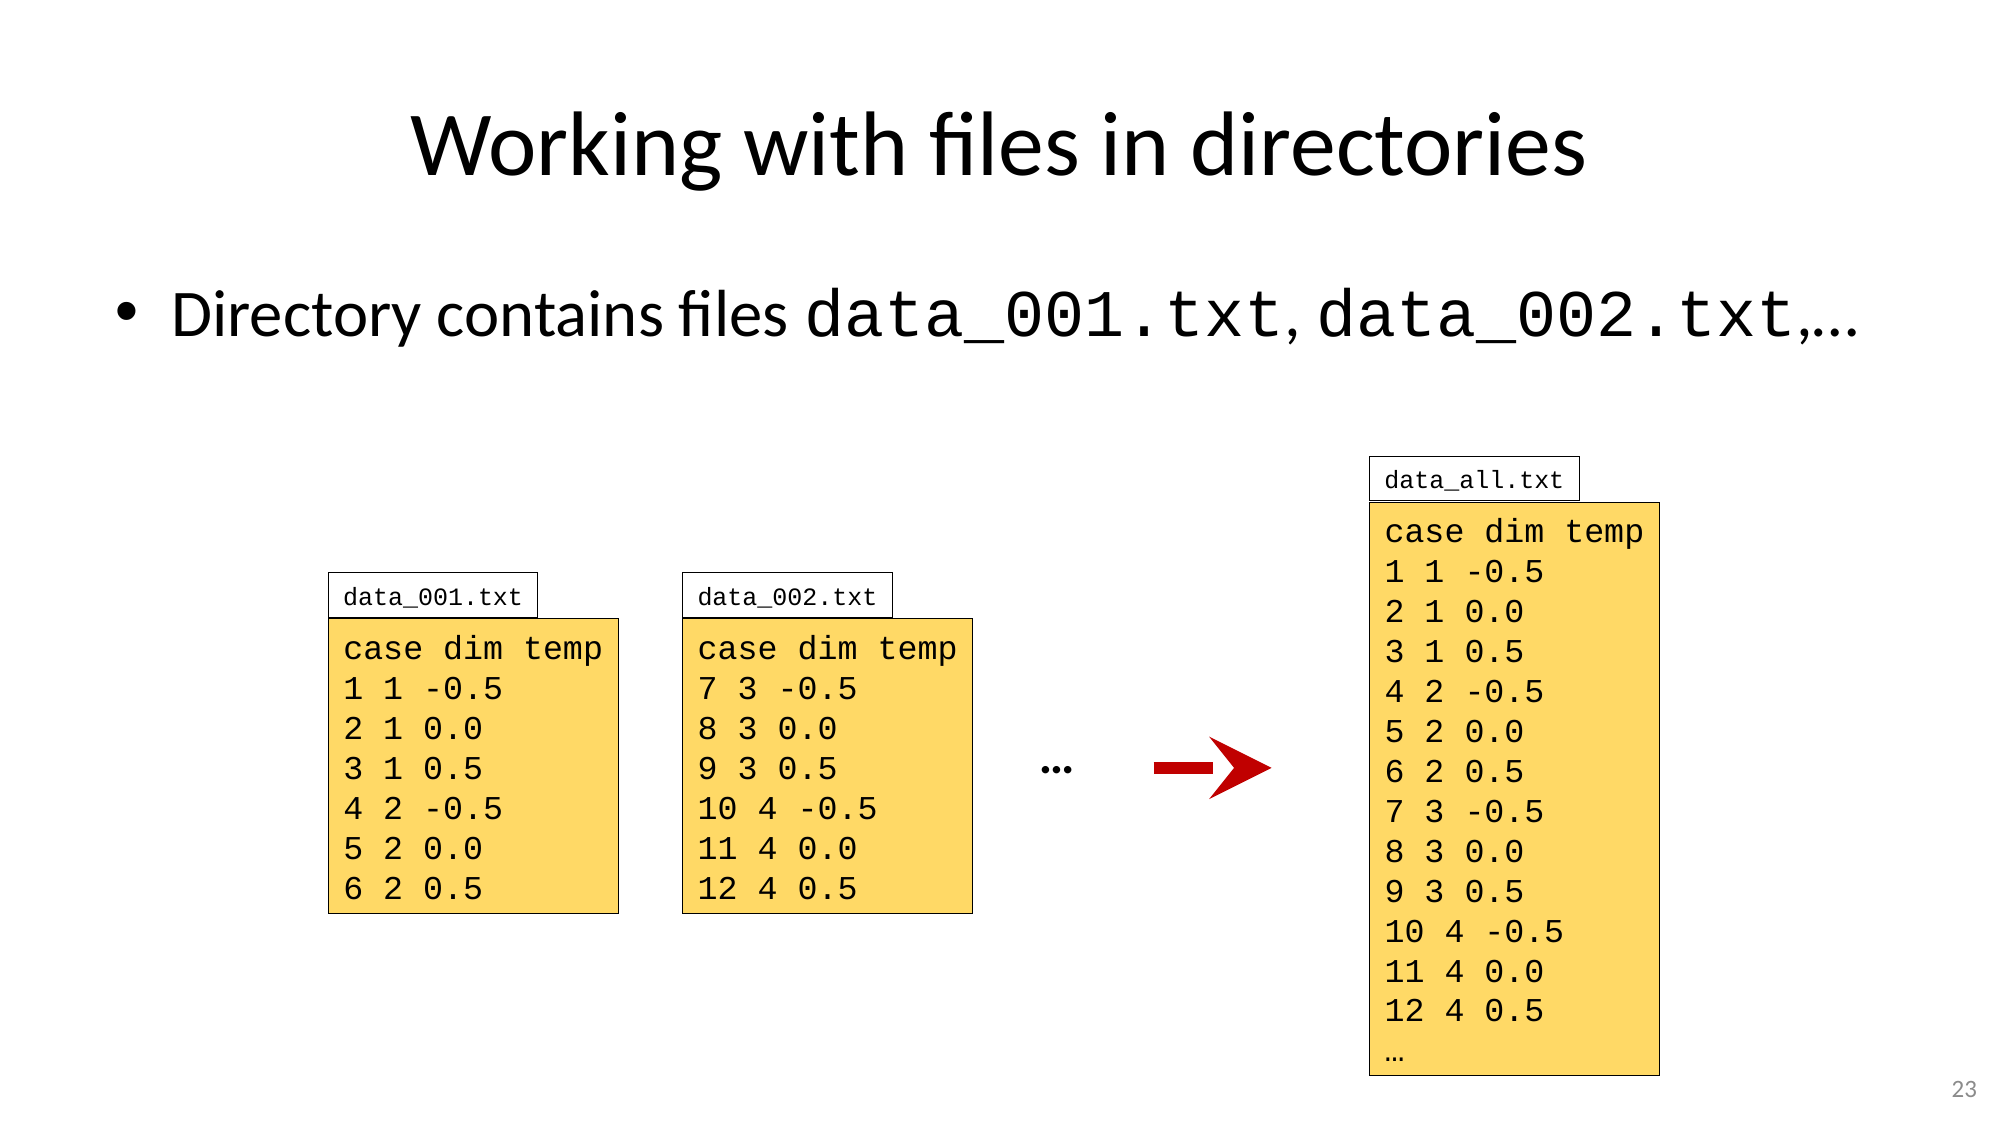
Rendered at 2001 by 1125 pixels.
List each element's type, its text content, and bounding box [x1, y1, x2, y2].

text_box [680, 572, 975, 917]
list Directory contains files data_001.txt, data_002.txt,… [99, 262, 1900, 1005]
text_box … [1024, 715, 1090, 791]
slide_number 23 [1525, 1057, 1993, 1118]
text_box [1367, 455, 1662, 1084]
title Working with files in directories [99, 45, 1900, 233]
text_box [326, 572, 621, 917]
